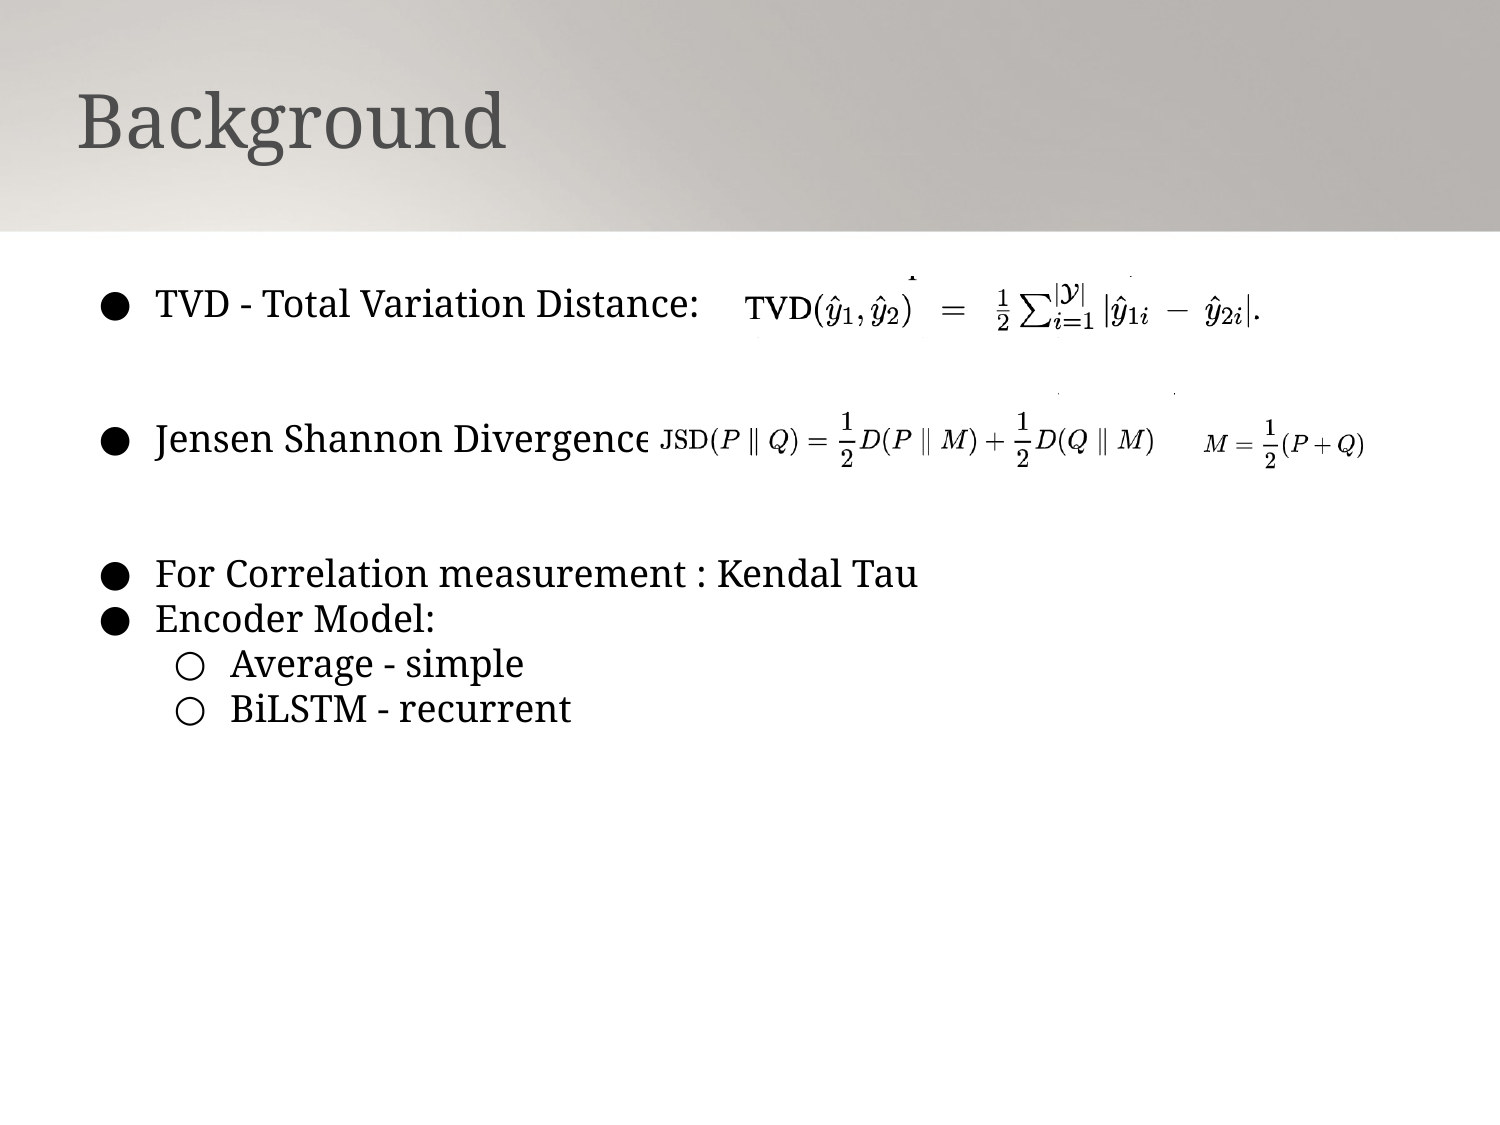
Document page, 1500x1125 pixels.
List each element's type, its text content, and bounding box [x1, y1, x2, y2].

text_box TVD - Total Variation Distance: Jensen Shannon Divergence: For Correlation measurement : Kendal Tau Encoder Model: Average - simple BiLSTM - recurrent [65, 264, 1417, 1075]
text_box Background [61, 24, 1186, 213]
picture [0, 0, 1500, 1125]
